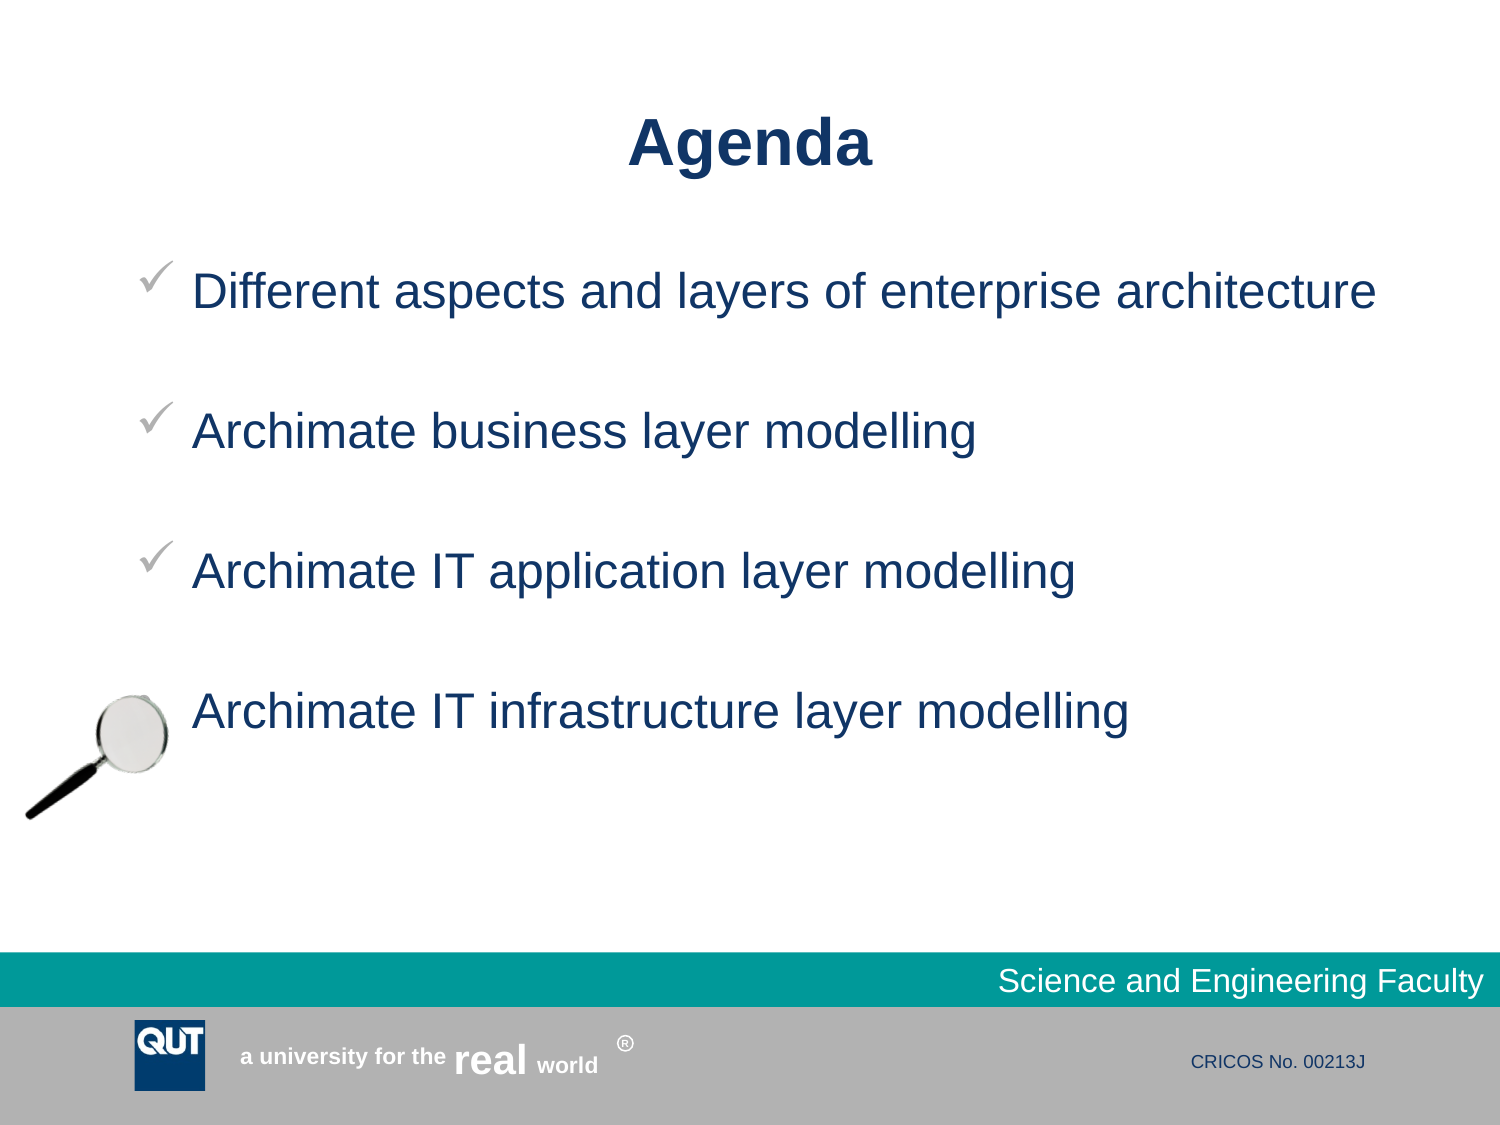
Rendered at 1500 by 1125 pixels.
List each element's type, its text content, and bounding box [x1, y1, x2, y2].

picture [134, 1020, 206, 1091]
list Different aspects and layers of enterprise architecture Archimate business layer modelling Archimate IT application layer modelling Archimate IT infrastructure layer modelling [120, 250, 1471, 906]
title Agenda [74, 44, 1426, 233]
picture [3, 687, 182, 822]
